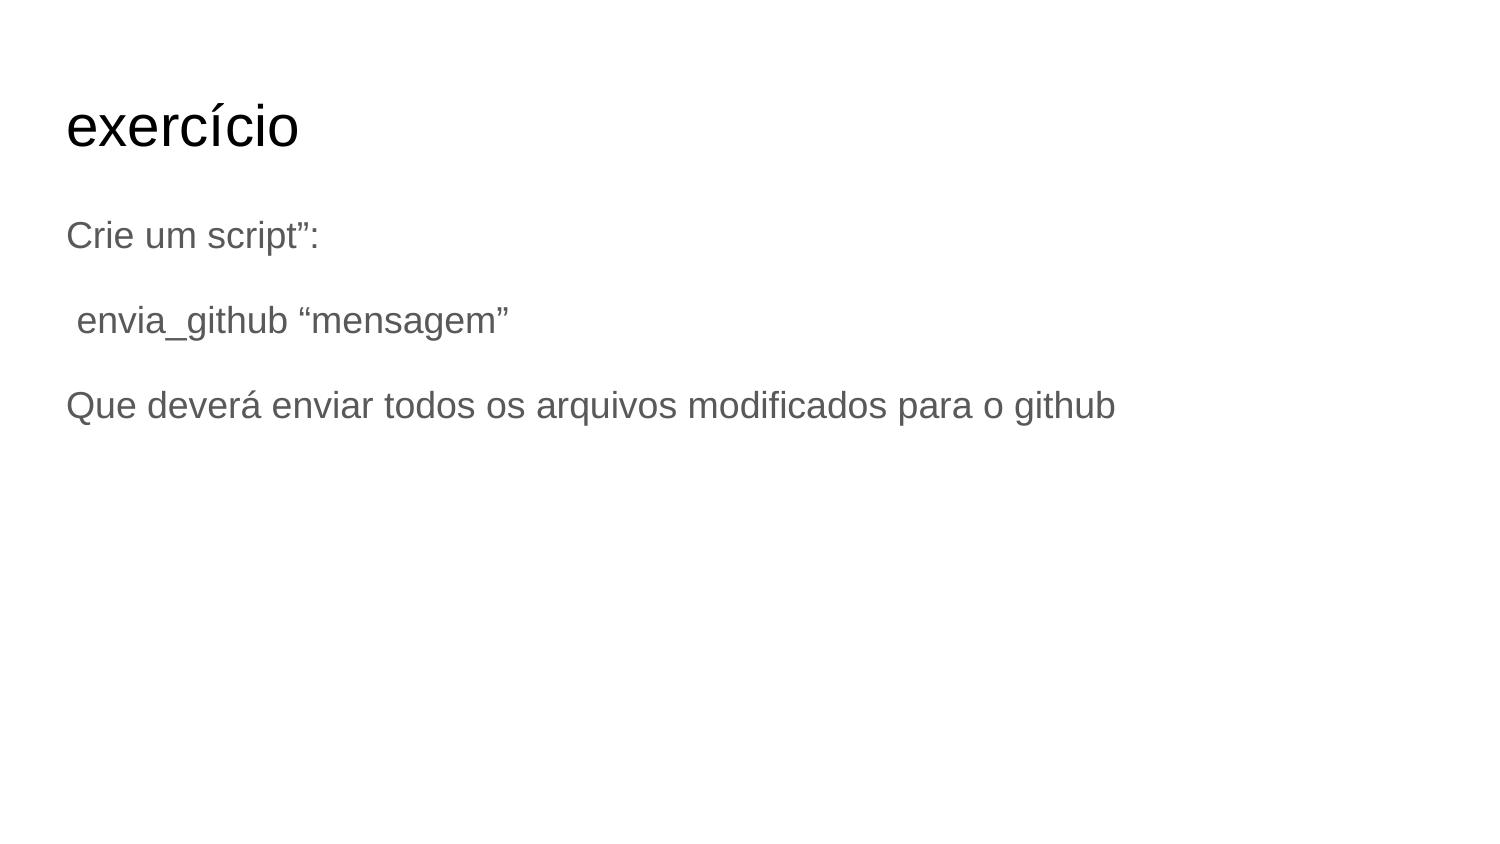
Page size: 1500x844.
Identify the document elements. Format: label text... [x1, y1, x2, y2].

list Crie um script”: envia_github “mensagem” Que deverá enviar todos os arquivos modificados para o github [51, 189, 1449, 750]
title exercício [51, 72, 1449, 167]
